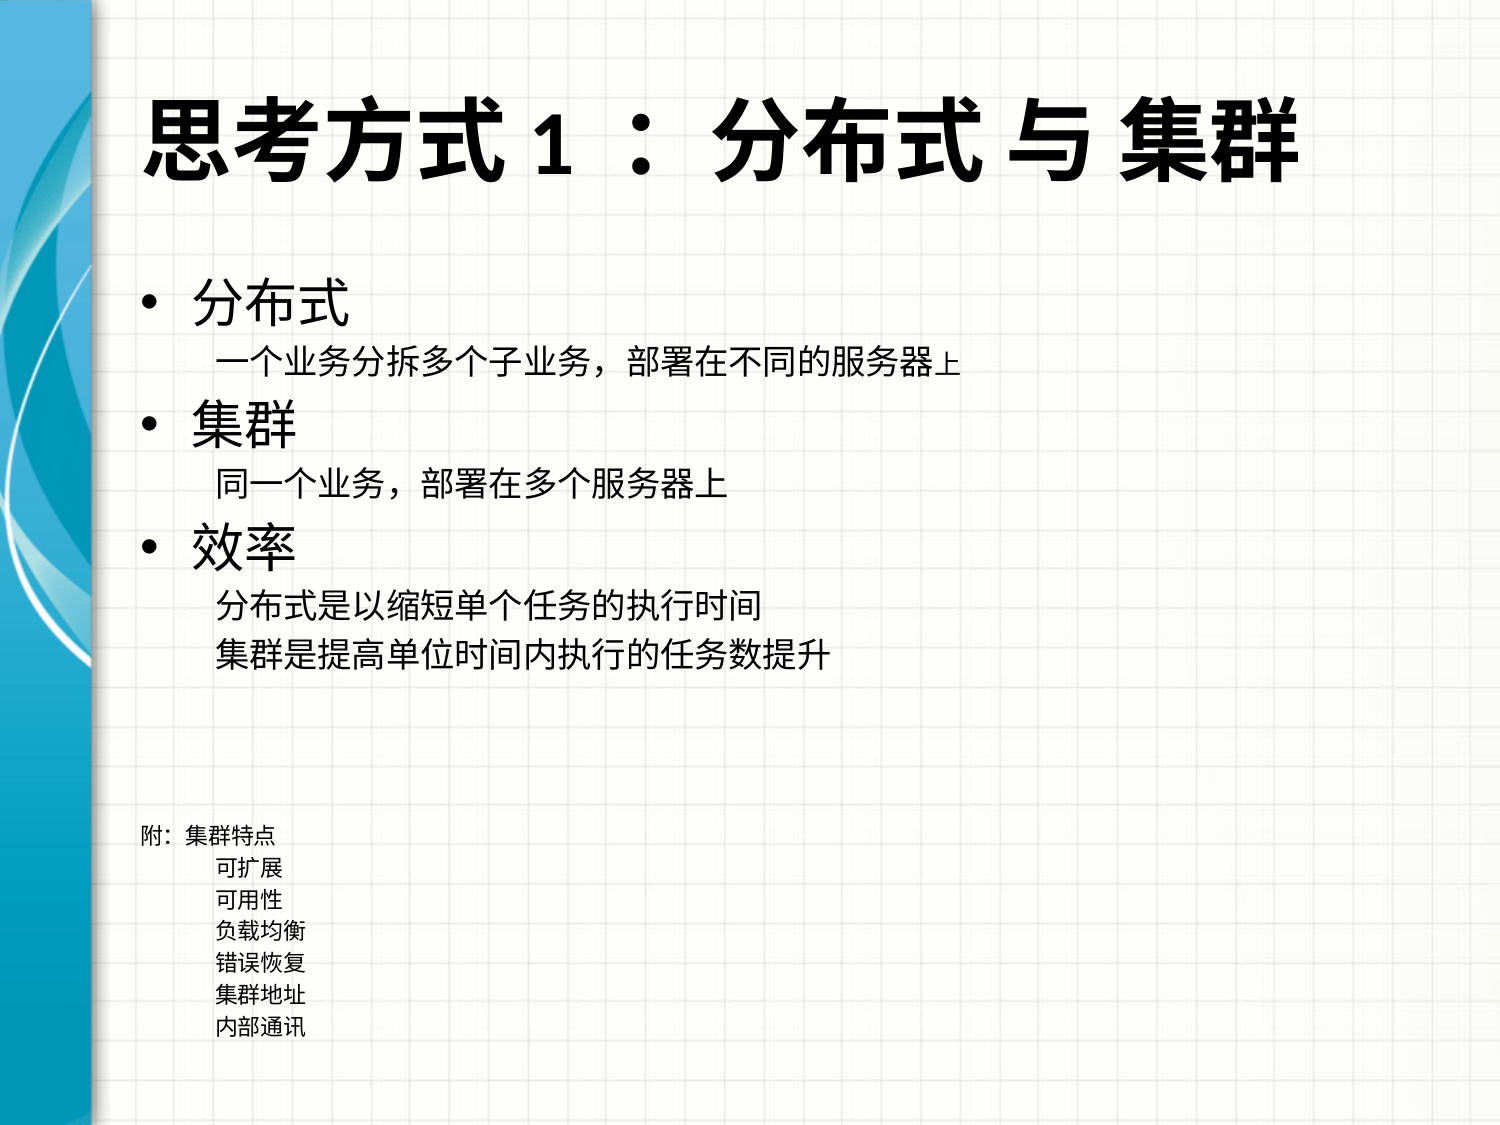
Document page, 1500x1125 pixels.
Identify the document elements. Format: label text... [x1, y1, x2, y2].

title 思考方式1 ：分布式 与 集群 [125, 44, 1450, 232]
list 分布式 一个业务分拆多个子业务，部署在不同的服务器上 集群 同一个业务，部署在多个服务器上 效率 分布式是以缩短单个任务的执行时间 集群是提高单位时间内执行的任务数提升 附：集群特点 可扩展 可用性 负载均衡 错误恢复 集群地址 内部通讯 [125, 261, 1450, 1050]
picture [0, 0, 1500, 1125]
